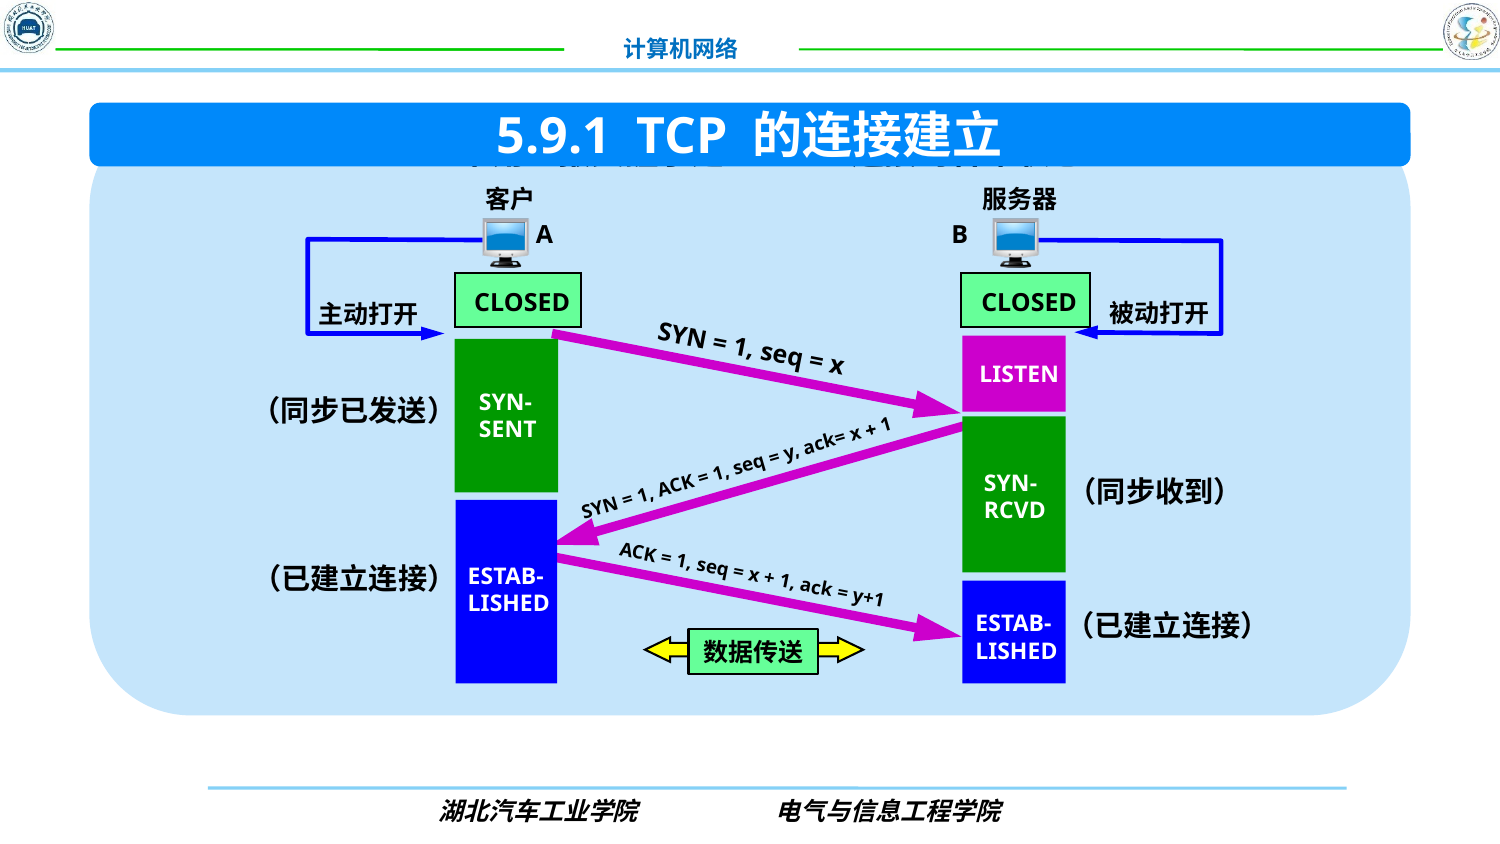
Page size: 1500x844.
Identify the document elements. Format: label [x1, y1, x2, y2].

picture [1443, 3, 1500, 60]
picture [0, 0, 58, 57]
picture [478, 216, 532, 269]
picture [989, 216, 1043, 269]
text_box [87, 95, 1413, 718]
